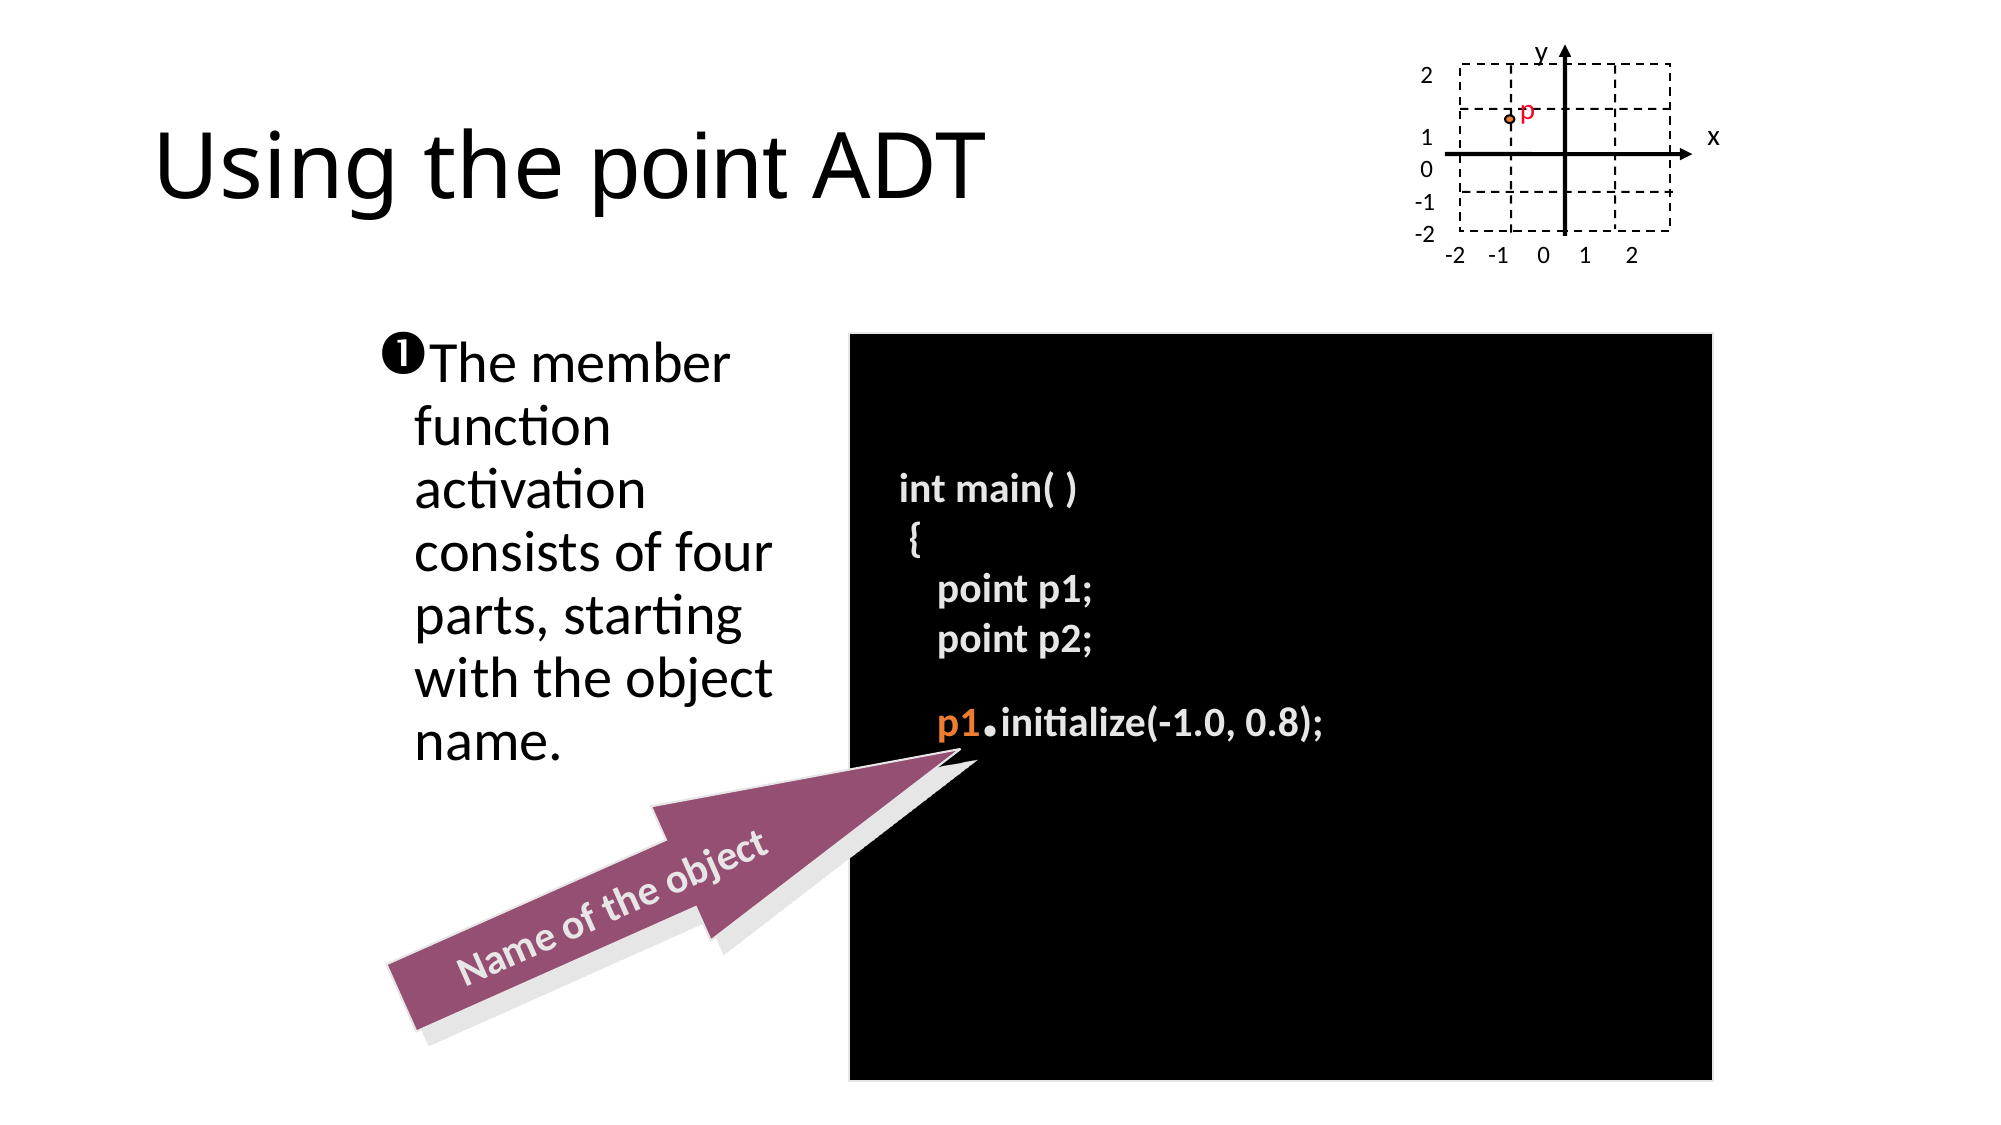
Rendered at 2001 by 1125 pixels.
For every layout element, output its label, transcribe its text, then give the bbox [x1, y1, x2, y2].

text_box [849, 333, 1714, 1081]
text_box int main( ) { point p1; point p2; p1.initialize(-1.0, 0.8); [884, 353, 1690, 759]
list The member function activation consists of four parts, starting with the object name. [362, 324, 852, 1000]
title Using the point ADT [137, 59, 1863, 278]
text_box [1399, 24, 1738, 277]
text_box Name of the object [386, 748, 961, 1032]
